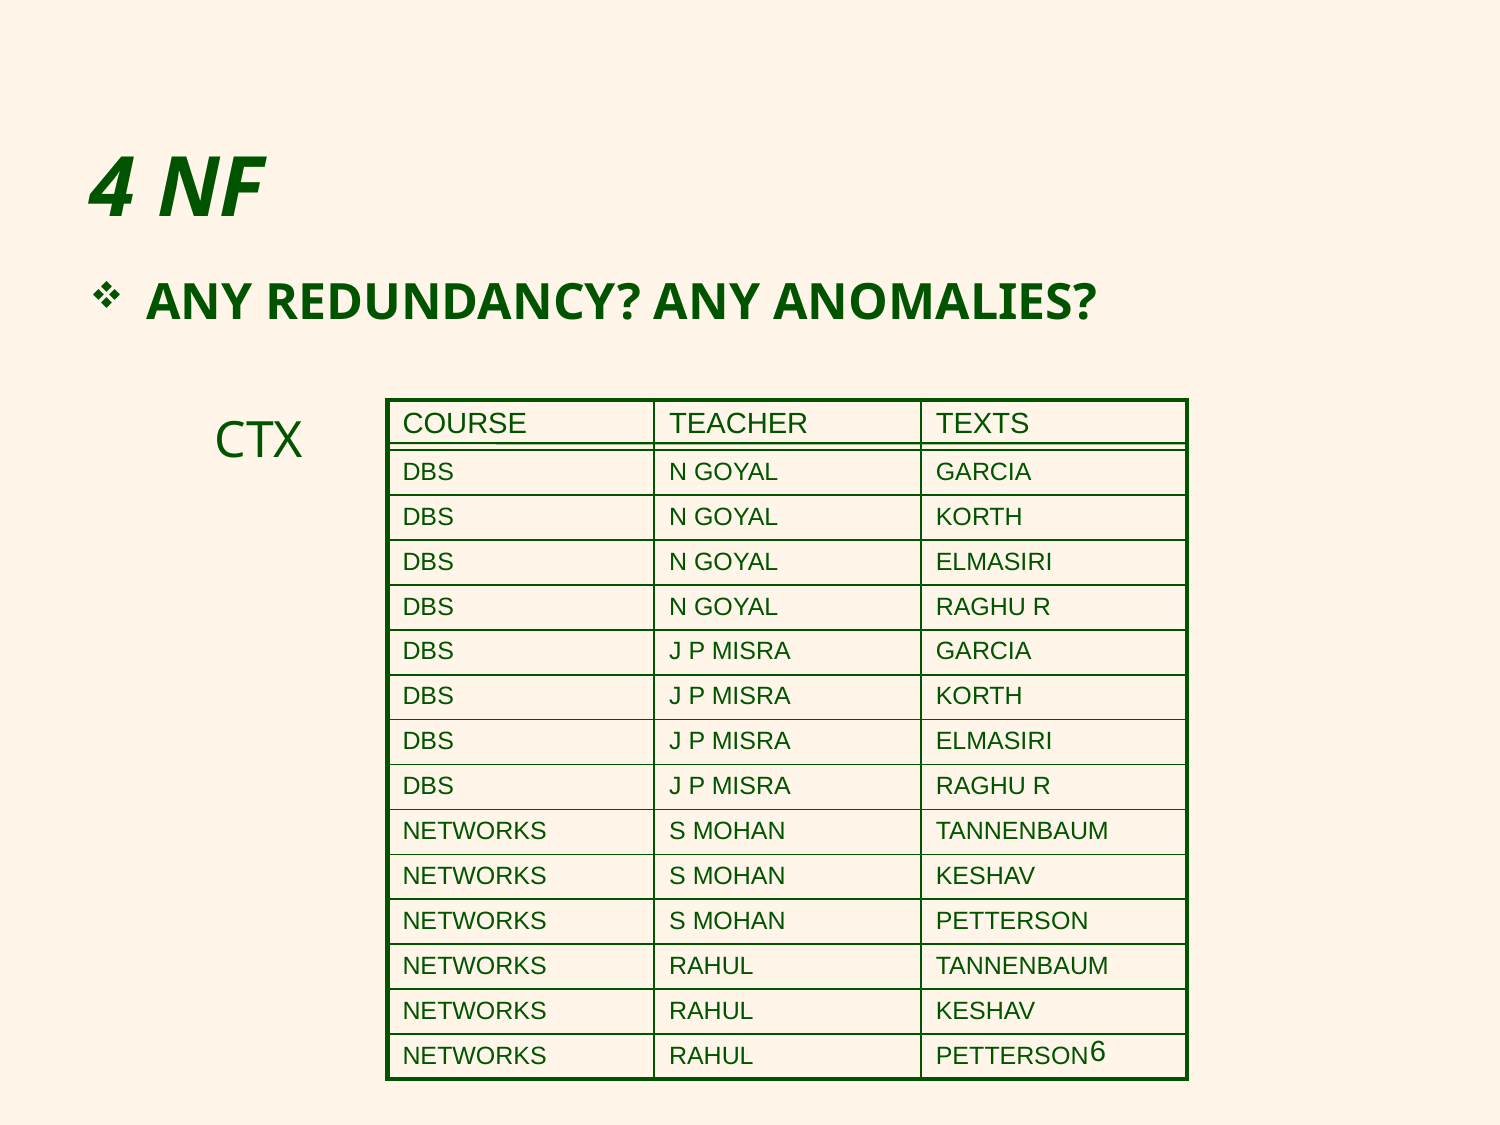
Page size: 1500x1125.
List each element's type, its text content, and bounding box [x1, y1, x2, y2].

table_cell KORTH [922, 676, 1185, 719]
table_cell RAHUL [655, 1035, 920, 1077]
table_cell PETTERSON [922, 1035, 1185, 1077]
table_cell S MOHAN [655, 900, 920, 943]
table_cell PETTERSON [922, 900, 1185, 943]
table_cell DBS [390, 720, 653, 764]
table_cell DBS [390, 496, 653, 539]
table_cell KORTH [922, 496, 1185, 539]
table_cell GARCIA [922, 451, 1185, 494]
table_cell J P MISRA [655, 765, 920, 809]
table_cell J P MISRA [655, 676, 920, 719]
table_cell DBS [390, 765, 653, 809]
title 4 NF [75, 132, 1425, 233]
table_header TEACHER [655, 444, 920, 449]
table_header COURSE [390, 402, 653, 443]
table_cell NETWORKS [390, 945, 653, 988]
table_cell ELMASIRI [922, 720, 1185, 764]
table_cell N GOYAL [655, 496, 920, 539]
table_cell DBS [390, 631, 653, 674]
table_cell TANNENBAUM [922, 810, 1185, 854]
table_header TEACHER [655, 402, 920, 443]
table_cell NETWORKS [390, 900, 653, 943]
table_cell DBS [390, 451, 653, 494]
table_cell ELMASIRI [922, 541, 1185, 584]
table_cell KESHAV [922, 990, 1185, 1033]
table_cell DBS [390, 541, 653, 584]
table_cell NETWORKS [390, 1035, 653, 1077]
table_cell KESHAV [922, 855, 1185, 898]
table_cell S MOHAN [655, 855, 920, 898]
table_cell RAGHU R [922, 765, 1185, 809]
table_cell DBS [390, 586, 653, 629]
list ANY REDUNDANCY? ANY ANOMALIES? [75, 262, 1369, 371]
slide_number 6 [1074, 1024, 1425, 1103]
table_cell NETWORKS [390, 810, 653, 854]
table_cell N GOYAL [655, 586, 920, 629]
table_cell TANNENBAUM [922, 945, 1185, 988]
table_cell N GOYAL [655, 541, 920, 584]
table_cell RAHUL [655, 990, 920, 1033]
table_header TEXTS [922, 402, 1185, 443]
table_cell S MOHAN [655, 810, 920, 854]
table_cell RAHUL [655, 945, 920, 988]
table_cell GARCIA [922, 631, 1185, 674]
text_box CTX [199, 399, 338, 475]
table_cell J P MISRA [655, 631, 920, 674]
table_header TEXTS [922, 444, 1185, 449]
table_cell NETWORKS [390, 990, 653, 1033]
table_header COURSE [390, 444, 653, 449]
table_cell N GOYAL [655, 451, 920, 494]
table_cell NETWORKS [390, 855, 653, 898]
table_cell J P MISRA [655, 720, 920, 764]
table_cell RAGHU R [922, 586, 1185, 629]
table_cell DBS [390, 676, 653, 719]
